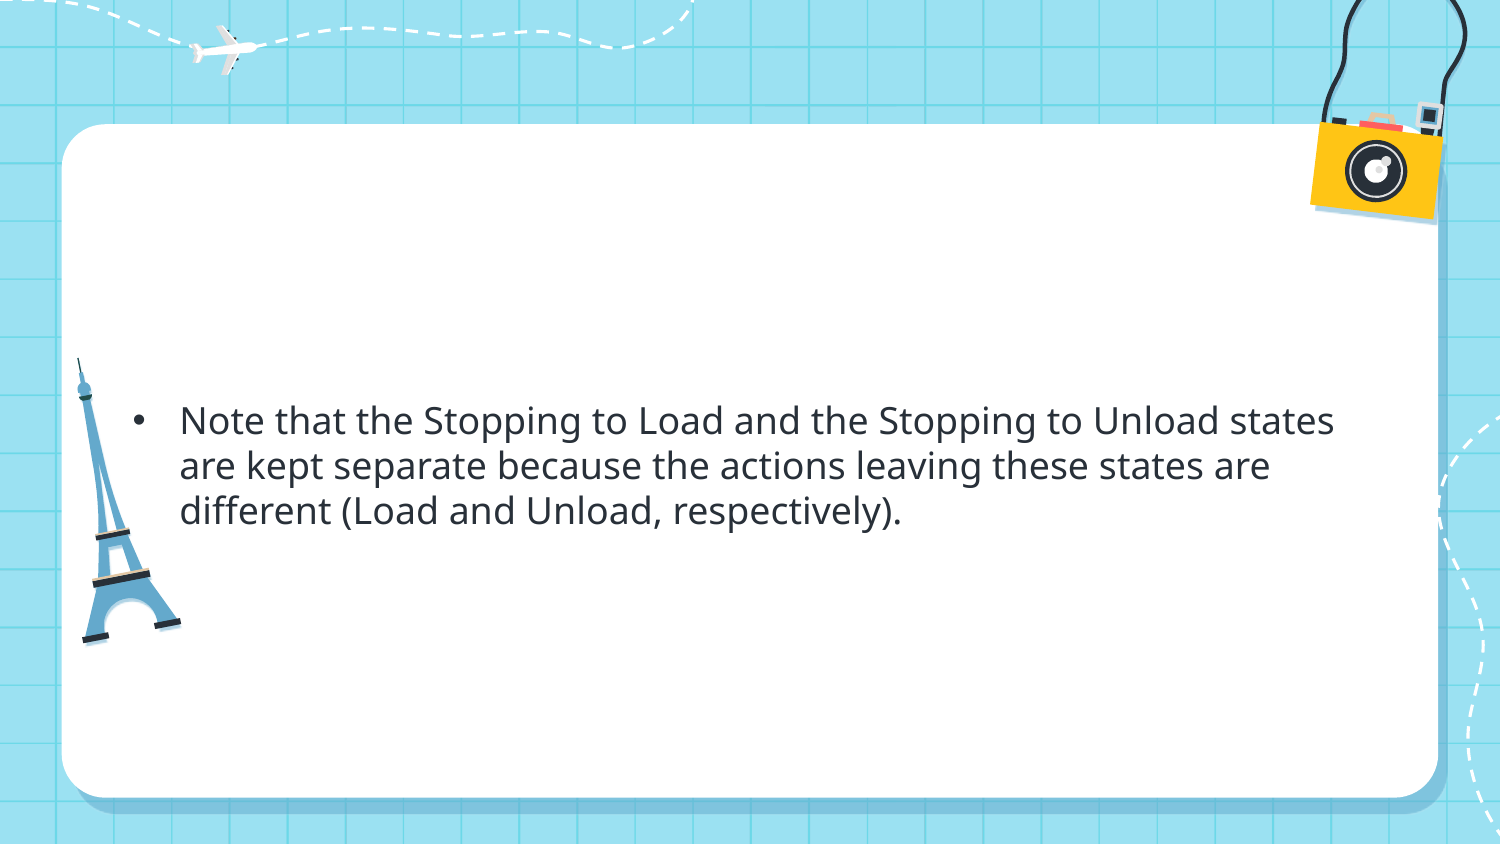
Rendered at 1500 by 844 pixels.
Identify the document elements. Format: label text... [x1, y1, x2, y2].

list Note that the Stopping to Load and the Stopping to Unload states are kept separate because the actions leaving these states are different (Load and Unload, respectively). [117, 175, 1382, 755]
